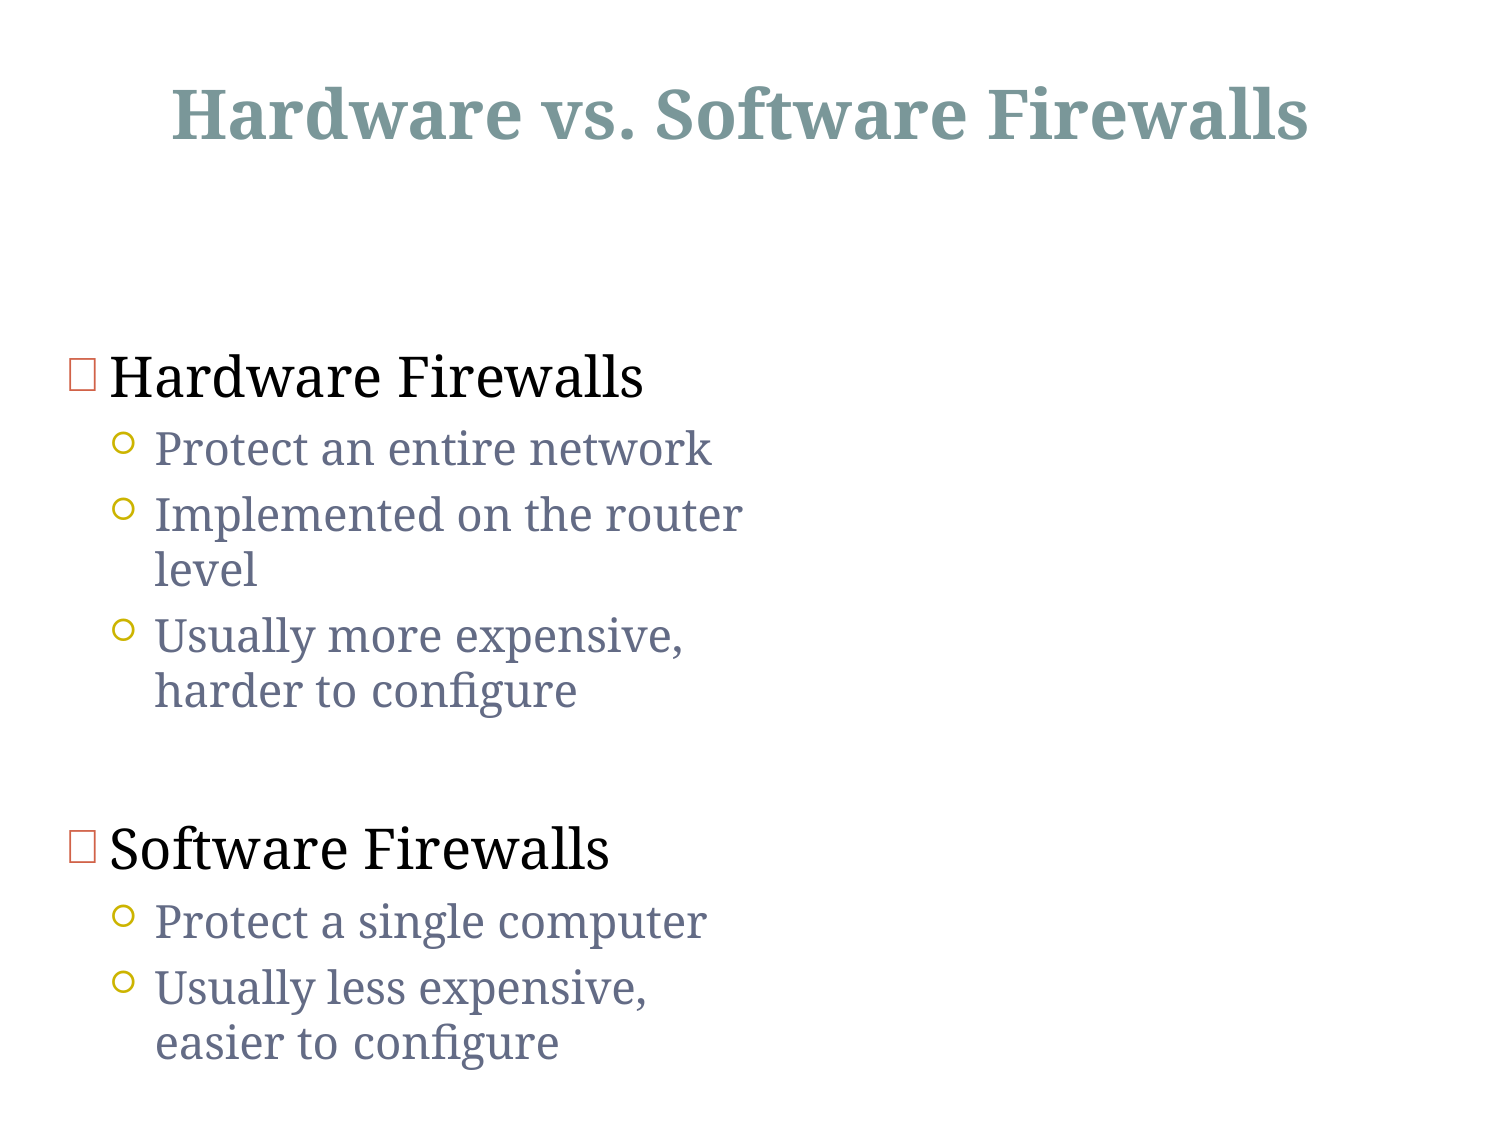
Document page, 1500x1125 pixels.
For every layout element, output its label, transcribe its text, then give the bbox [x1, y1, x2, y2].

title Hardware vs. Software Firewalls [169, 16, 1330, 206]
text_box Hardware Firewalls Protect an entire network Implemented on the router level Usually more expensive, harder to configure Software Firewalls Protect a single computer Usually less expensive, easier to configure [62, 181, 1049, 1069]
